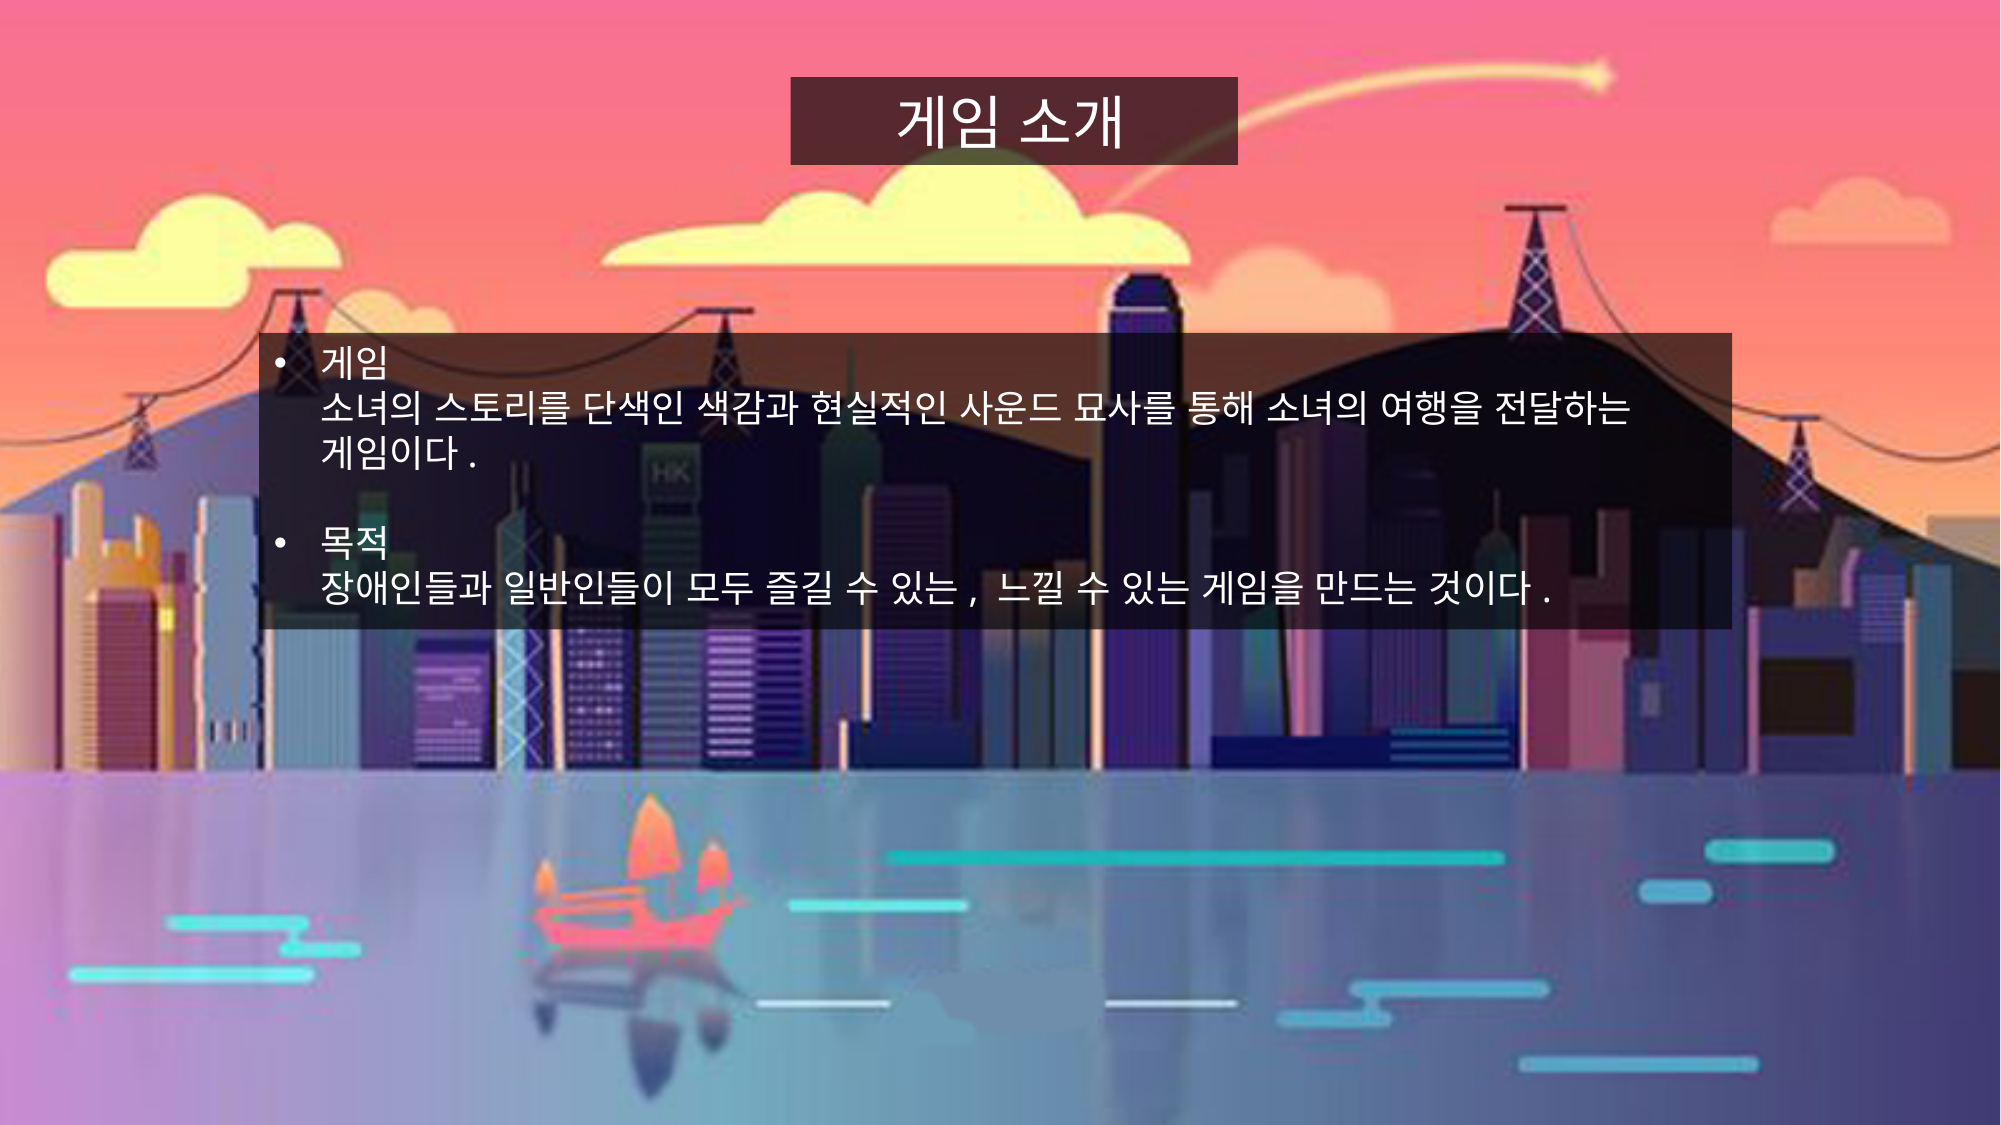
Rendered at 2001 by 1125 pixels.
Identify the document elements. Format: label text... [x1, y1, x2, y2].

text_box 게임 소녀의 스토리를 단색인 색감과 현실적인 사운드 묘사를 통해 소녀의 여행을 전달하는 게임이다. 목적 장애인들과 일반인들이 모두 즐길 수 있는, 느낄 수 있는 게임을 만드는 것이다. [259, 332, 1763, 618]
text_box 게임 소개 [802, 79, 1220, 164]
picture [0, 0, 2001, 1125]
text_box [790, 76, 1239, 166]
text_box [258, 332, 1733, 631]
